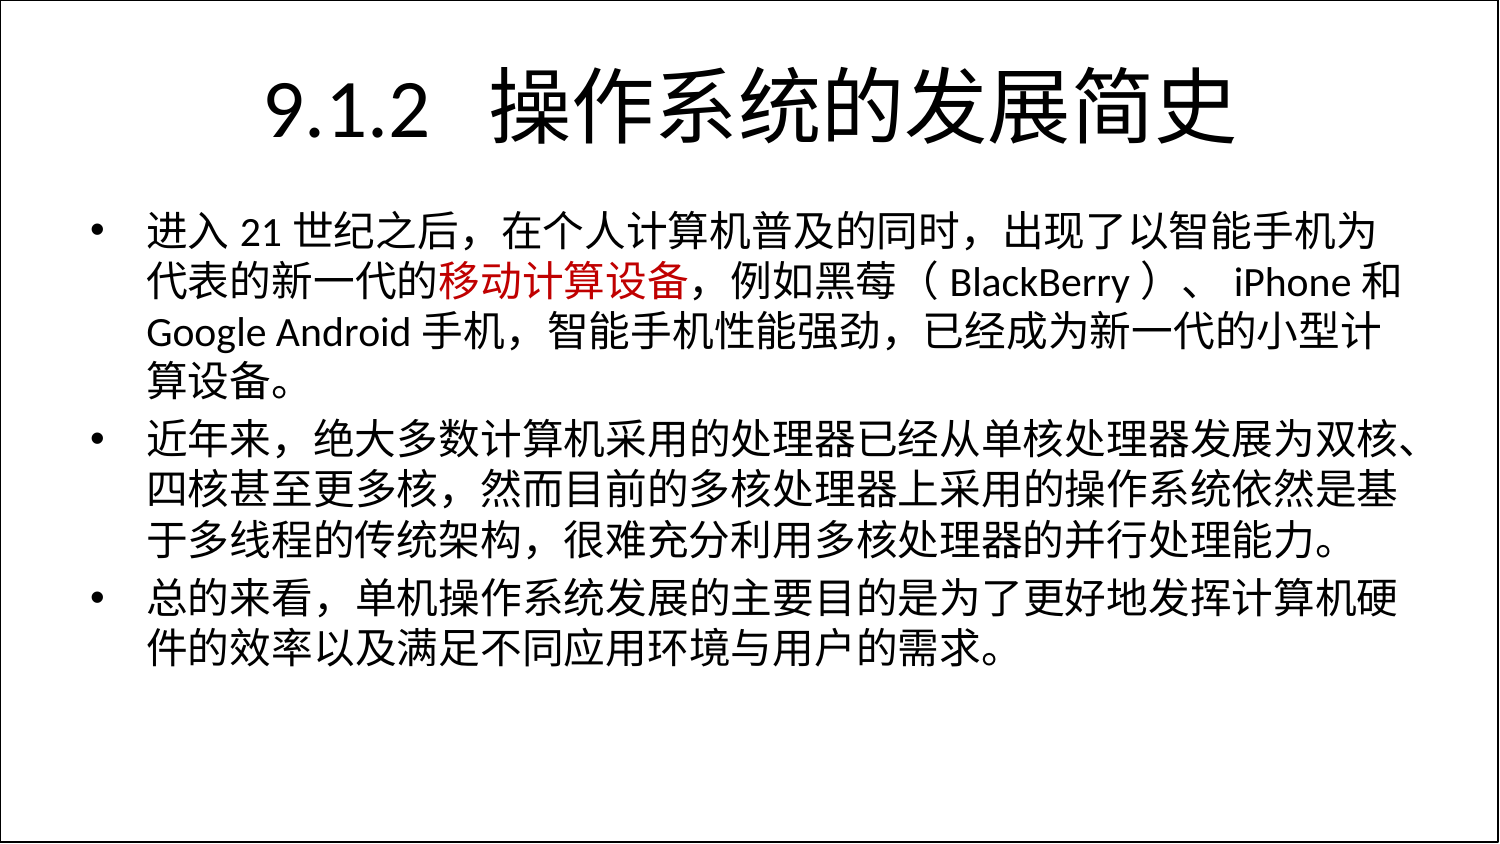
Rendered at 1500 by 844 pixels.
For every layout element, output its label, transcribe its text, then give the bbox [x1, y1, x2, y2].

list 进入21世纪之后，在个人计算机普及的同时，出现了以智能手机为代表的新一代的移动计算设备，例如黑莓（BlackBerry）、iPhone和Google Android手机，智能手机性能强劲，已经成为新一代的小型计算设备。 近年来，绝大多数计算机采用的处理器已经从单核处理器发展为双核、四核甚至更多核，然而目前的多核处理器上采用的操作系统依然是基于多线程的传统架构，很难充分利用多核处理器的并行处理能力。 总的来看，单机操作系统发展的主要目的是为了更好地发挥计算机硬件的效率以及满足不同应用环境与用户的需求。 [75, 196, 1425, 777]
title 9.1.2 操作系统的发展简史 [75, 33, 1425, 175]
